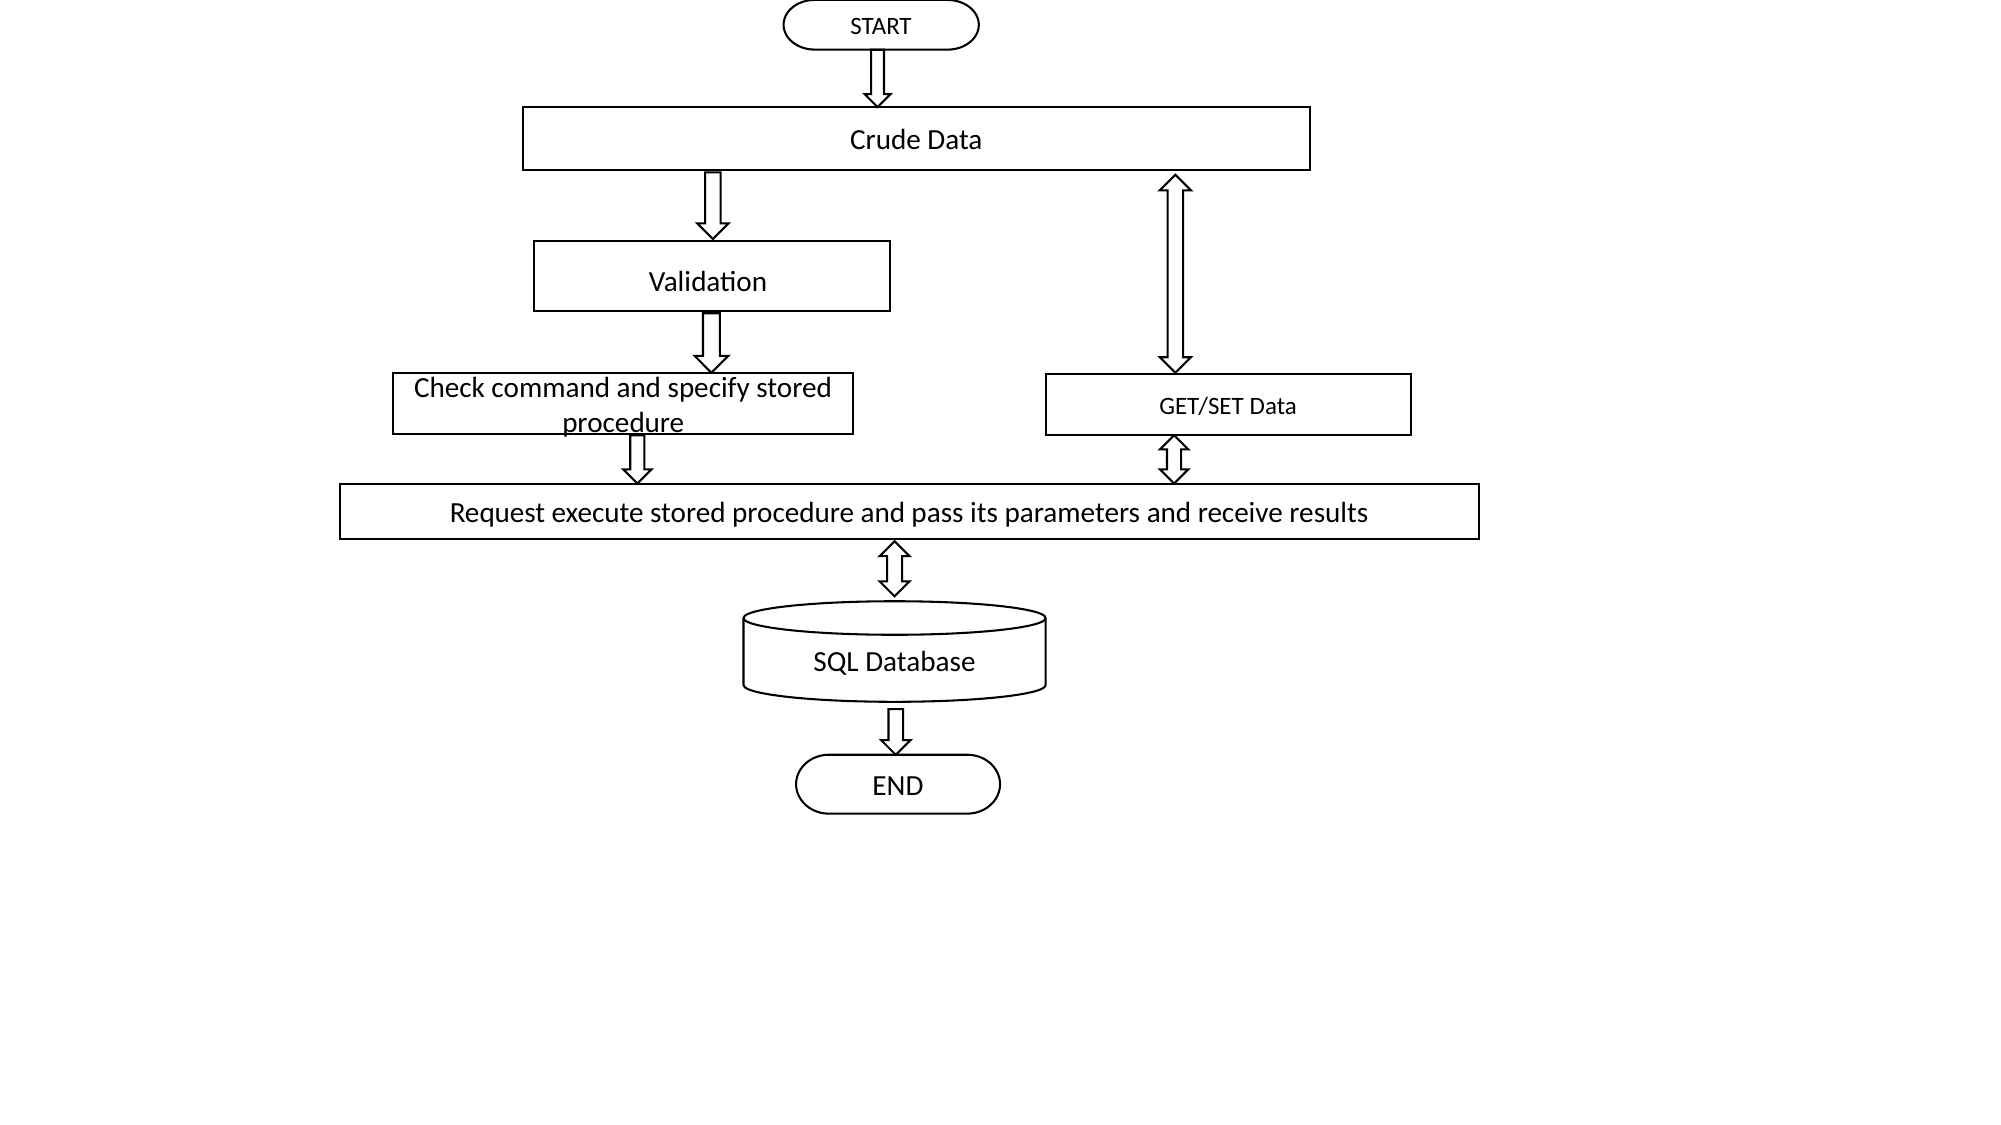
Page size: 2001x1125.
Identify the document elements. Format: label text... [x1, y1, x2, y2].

text_box [1157, 433, 1191, 486]
text_box Validation [533, 240, 891, 312]
text_box [694, 171, 731, 241]
text_box Request execute stored procedure and pass its parameters and receive results [339, 483, 1480, 540]
text_box [1157, 173, 1194, 375]
text_box Check command and specify stored procedure [392, 372, 854, 435]
text_box [620, 434, 655, 486]
text_box Crude Data [522, 106, 1311, 171]
text_box SQL Database [742, 600, 1047, 703]
text_box [862, 48, 893, 109]
text_box END [795, 753, 1002, 815]
text_box [692, 312, 731, 375]
text_box START [782, 0, 980, 51]
text_box [878, 708, 913, 757]
text_box GET/SET Data [1045, 373, 1412, 436]
text_box [877, 539, 913, 598]
